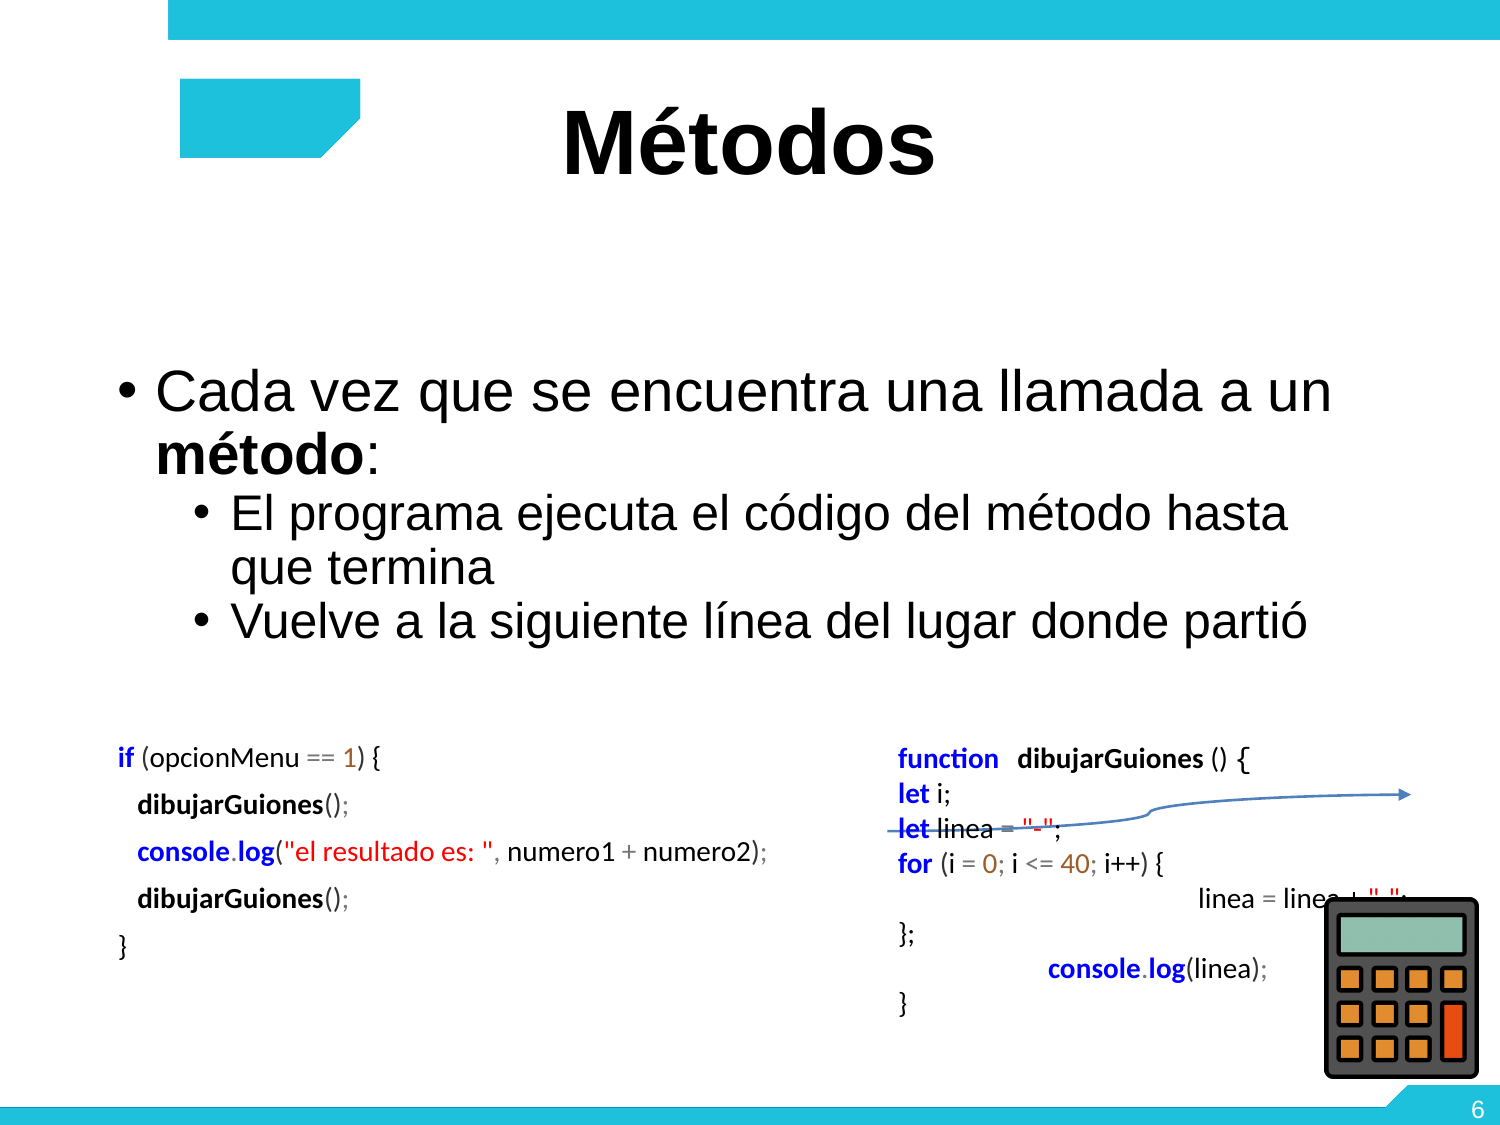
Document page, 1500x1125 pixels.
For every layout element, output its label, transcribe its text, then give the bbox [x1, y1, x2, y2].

text_box Cada vez que se encuentra una llamada a un método: El programa ejecuta el código del método hasta que termina Vuelve a la siguiente línea del lugar donde partió [103, 354, 1397, 1068]
text_box if (opcionMenu == 1) { dibujarGuiones(); console.log("el resultado es: ", numero1 + numero2); dibujarGuiones(); } [103, 710, 795, 1030]
text_box Métodos [103, 45, 1397, 246]
text_box function dibujarGuiones () { let i; let linea = "-"; for (i = 0; i <= 40; i++) { linea = linea + "-"; }; console.log(linea); } [883, 724, 1500, 1038]
text_box 6 [1408, 1078, 1500, 1125]
picture [1323, 897, 1479, 1079]
